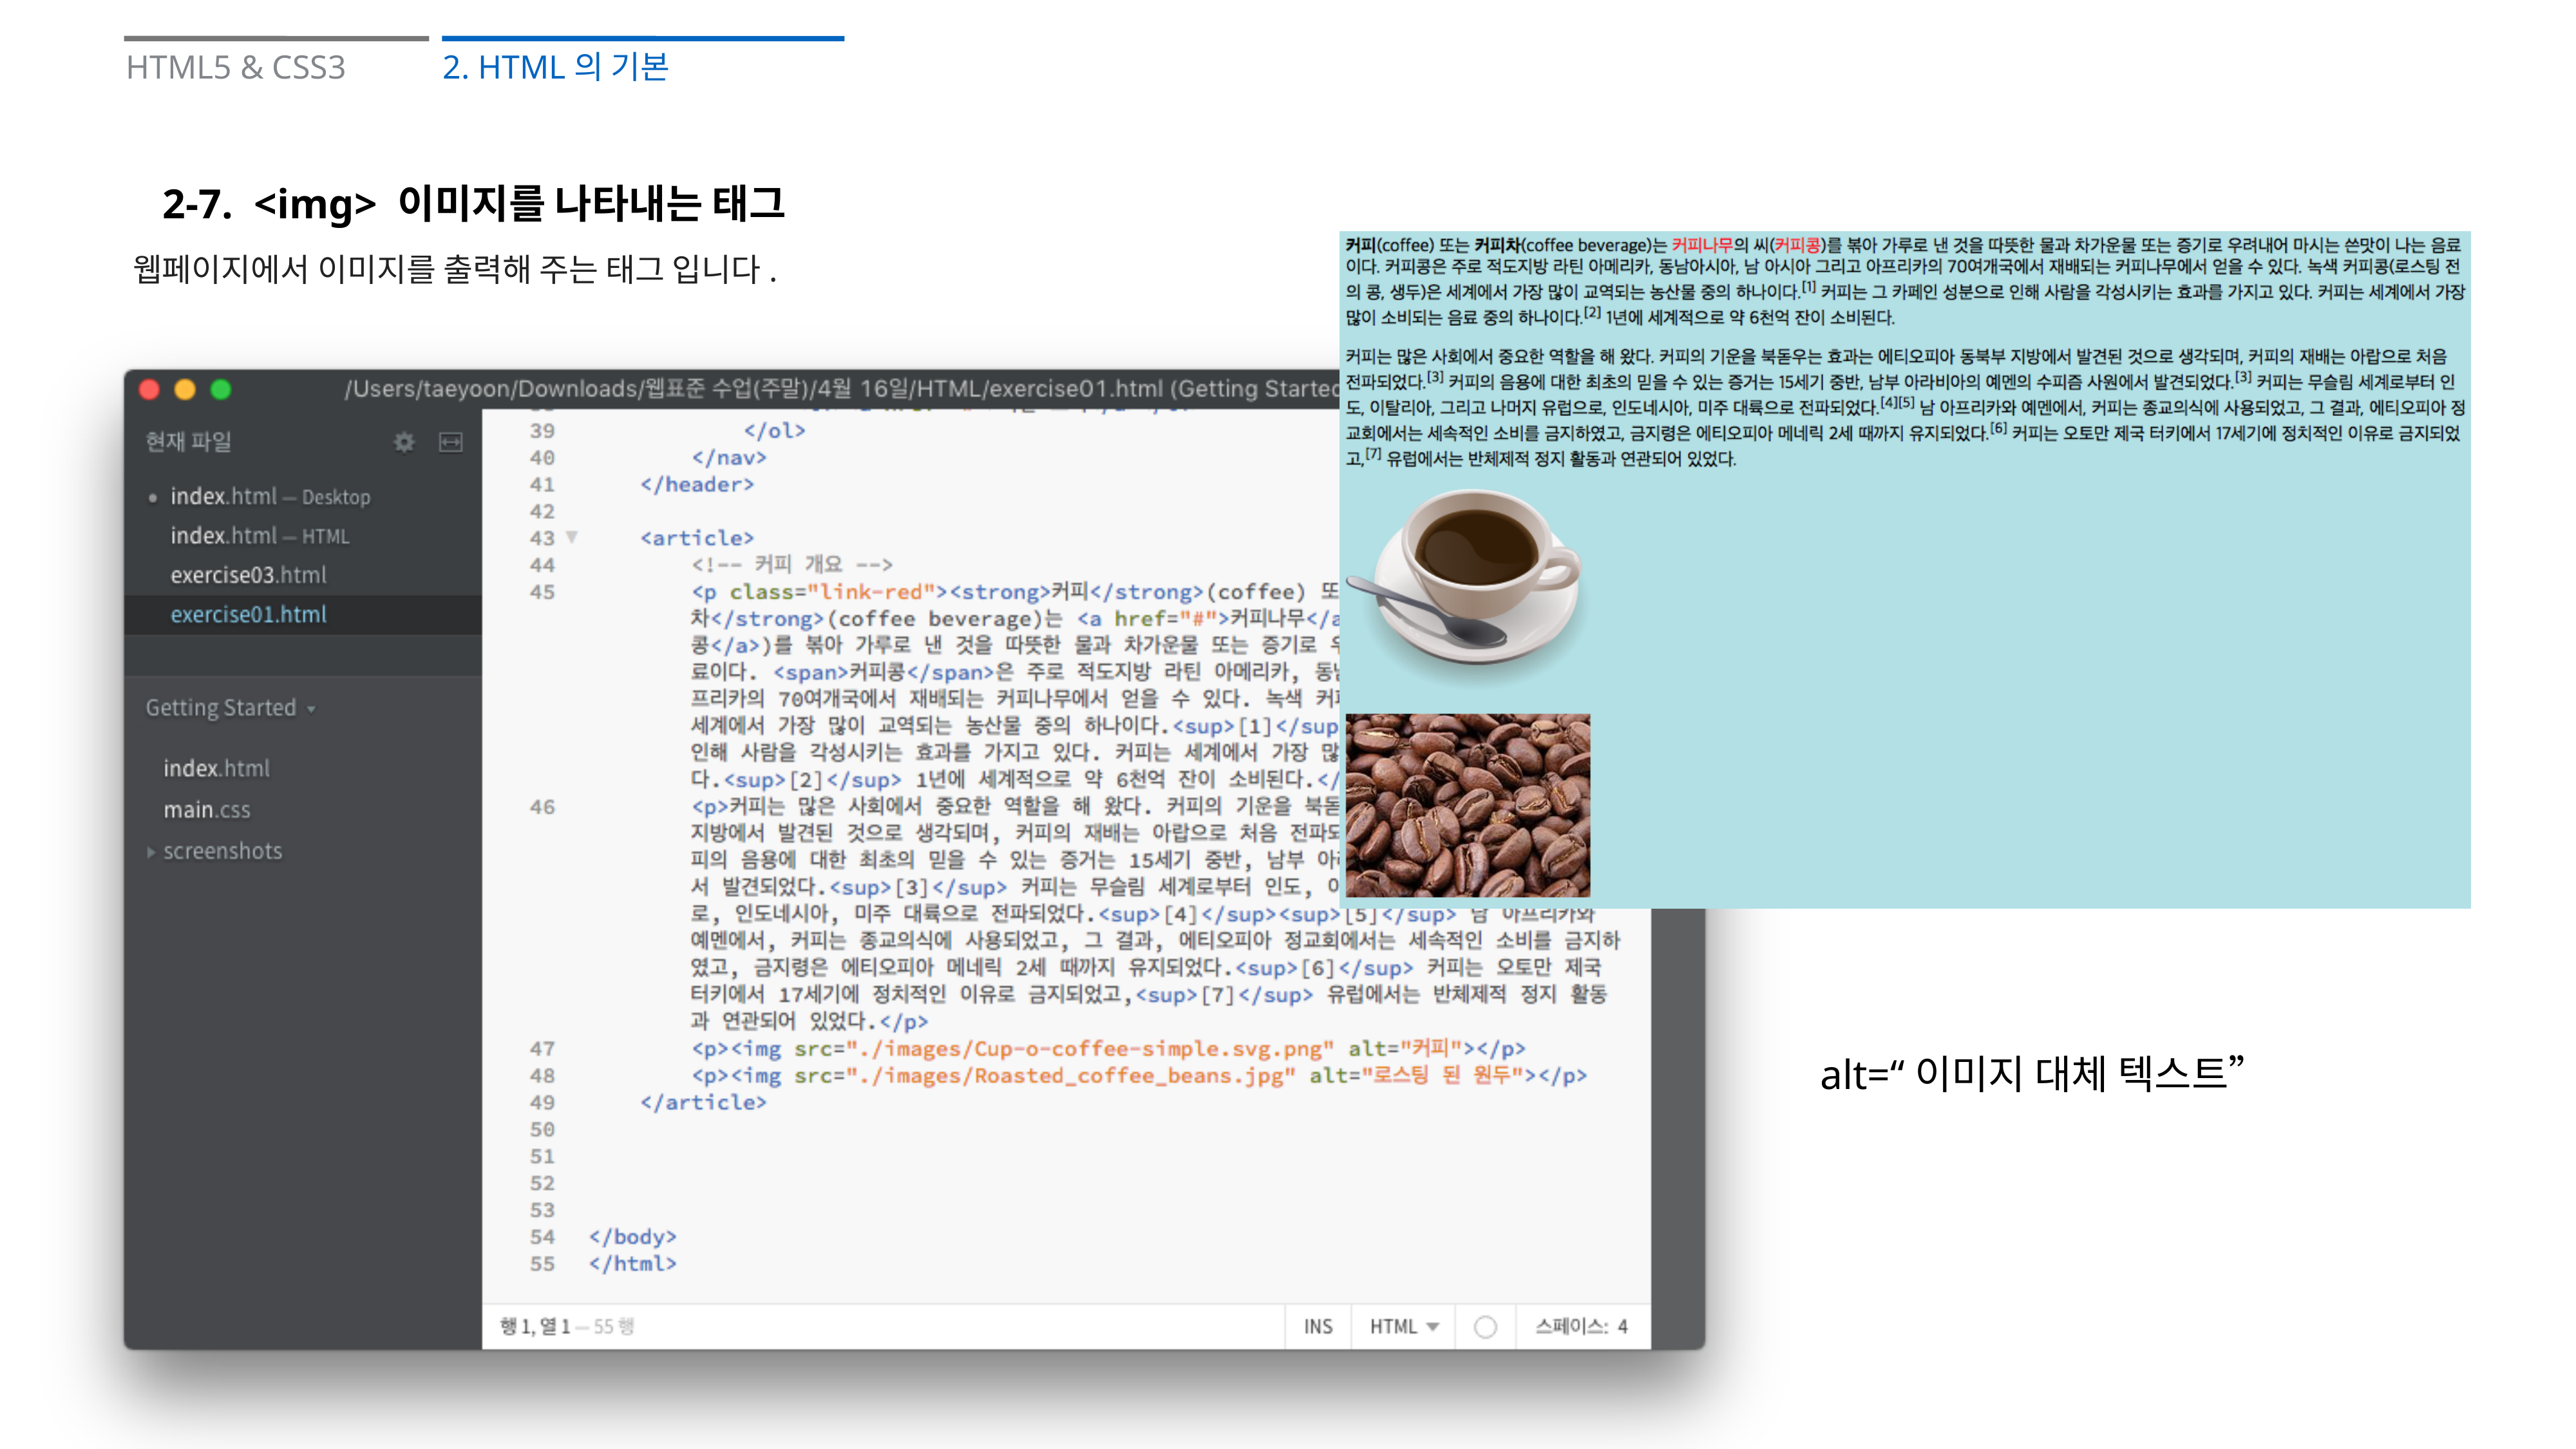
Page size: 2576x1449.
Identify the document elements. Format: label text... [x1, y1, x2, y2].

text_box 웹페이지에서 이미지를 출력해 주는 태그 입니다. [125, 242, 1334, 296]
text_box alt=“이미지 대체 텍스트” [1813, 1041, 2277, 1105]
text_box HTML5 & CSS3 [118, 39, 354, 93]
picture [24, 231, 2472, 1449]
text_box 2-7. <img> 이미지를 나타내는 태그 [155, 171, 795, 234]
text_box 2. HTML의 기본 [435, 39, 678, 93]
